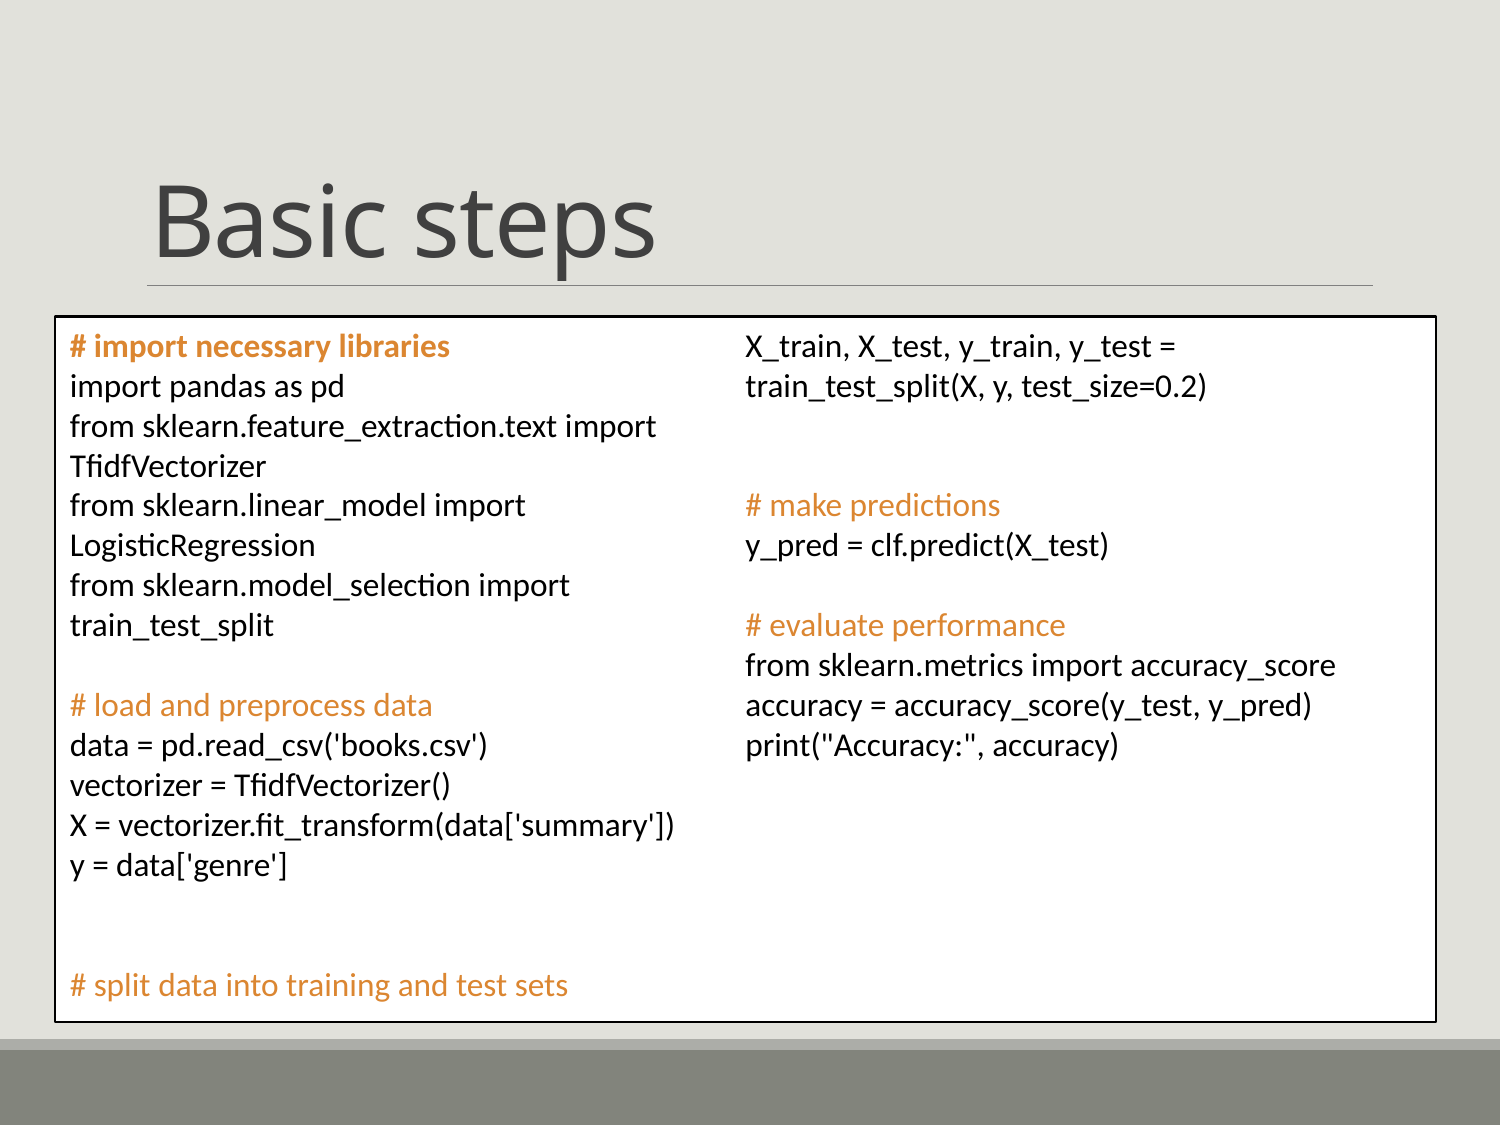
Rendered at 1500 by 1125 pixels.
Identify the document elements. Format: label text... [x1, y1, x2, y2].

text_box # import necessary libraries import pandas as pd from sklearn.feature_extraction.text import TfidfVectorizer from sklearn.linear_model import LogisticRegression from sklearn.model_selection import train_test_split # load and preprocess data data = pd.read_csv('books.csv') vectorizer = TfidfVectorizer() X = vectorizer.fit_transform(data['summary']) y = data['genre'] # split data into training and test sets X_train, X_test, y_train, y_test = train_test_split(X, y, test_size=0.2) # make predictions y_pred = clf.predict(X_test) # evaluate performance from sklearn.metrics import accuracy_score accuracy = accuracy_score(y_test, y_pred) print("Accuracy:", accuracy) [54, 315, 1437, 1023]
title Basic steps [135, 47, 1373, 285]
